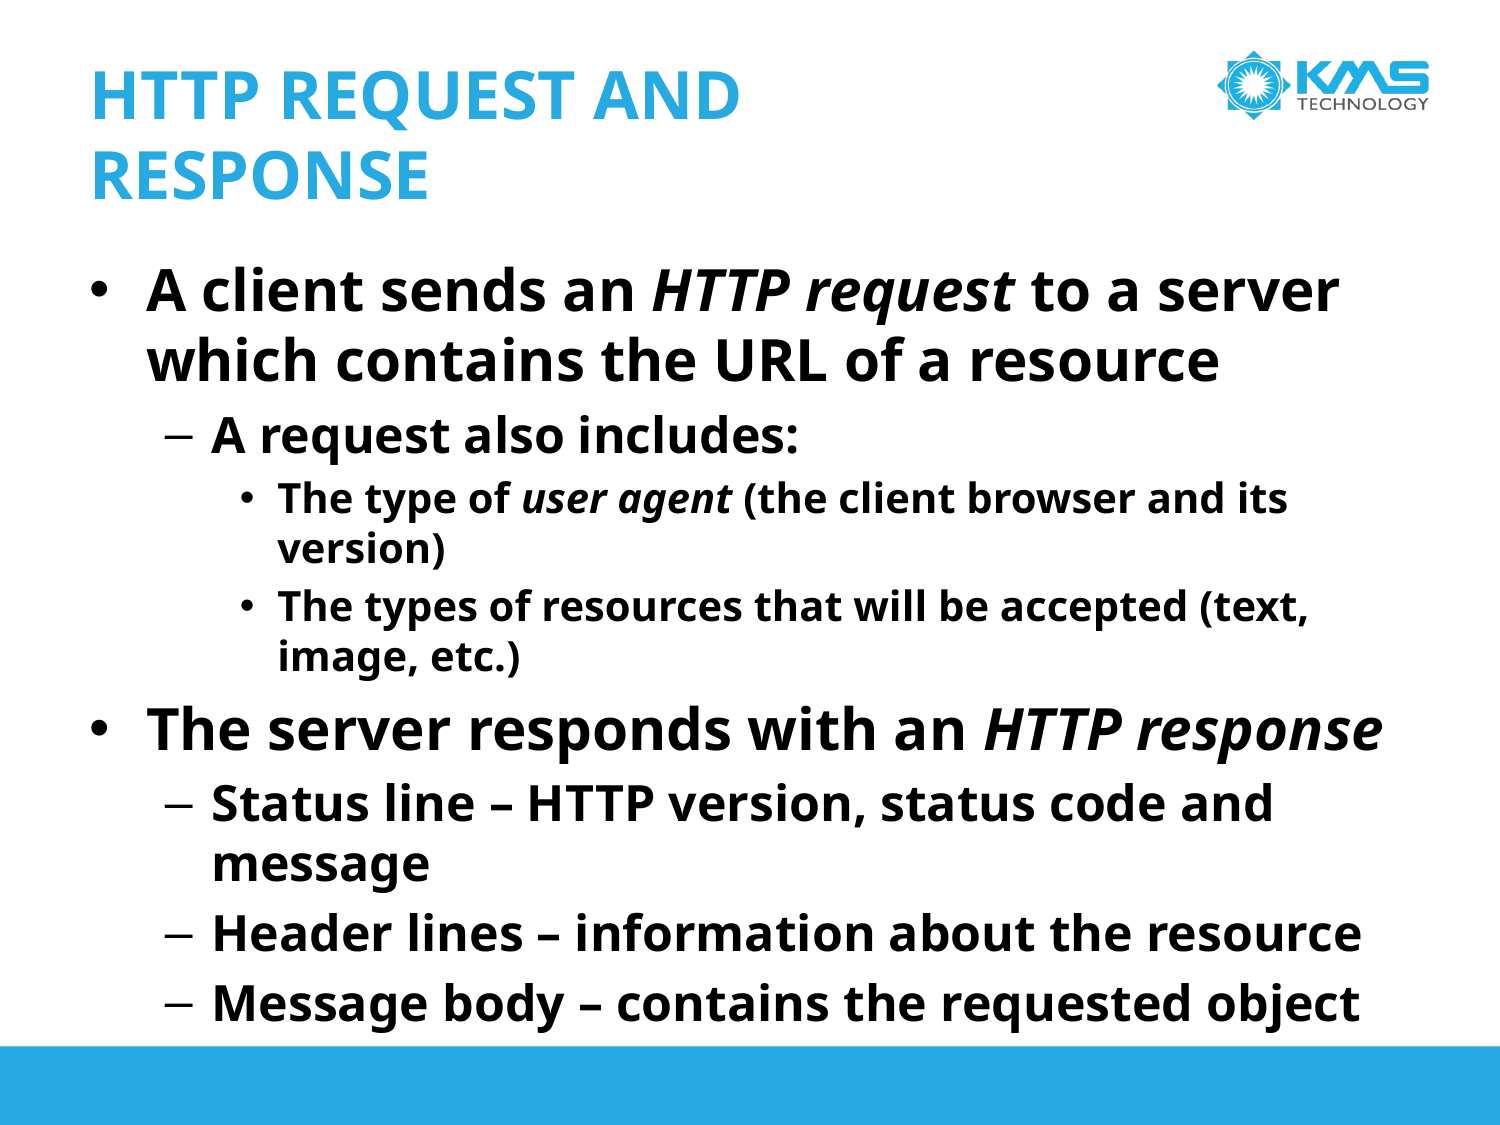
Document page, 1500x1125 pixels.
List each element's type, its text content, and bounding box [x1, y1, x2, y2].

picture [1208, 45, 1436, 126]
title HTTP Request and Response [75, 45, 1102, 150]
list A client sends an HTTP request to a server which contains the URL of a resource A request also includes: The type of user agent (the client browser and its version) The types of resources that will be accepted (text, image, etc.) The server responds with an HTTP response Status line – HTTP version, status code and message Header lines – information about the resource Message body – contains the requested object [75, 246, 1425, 989]
